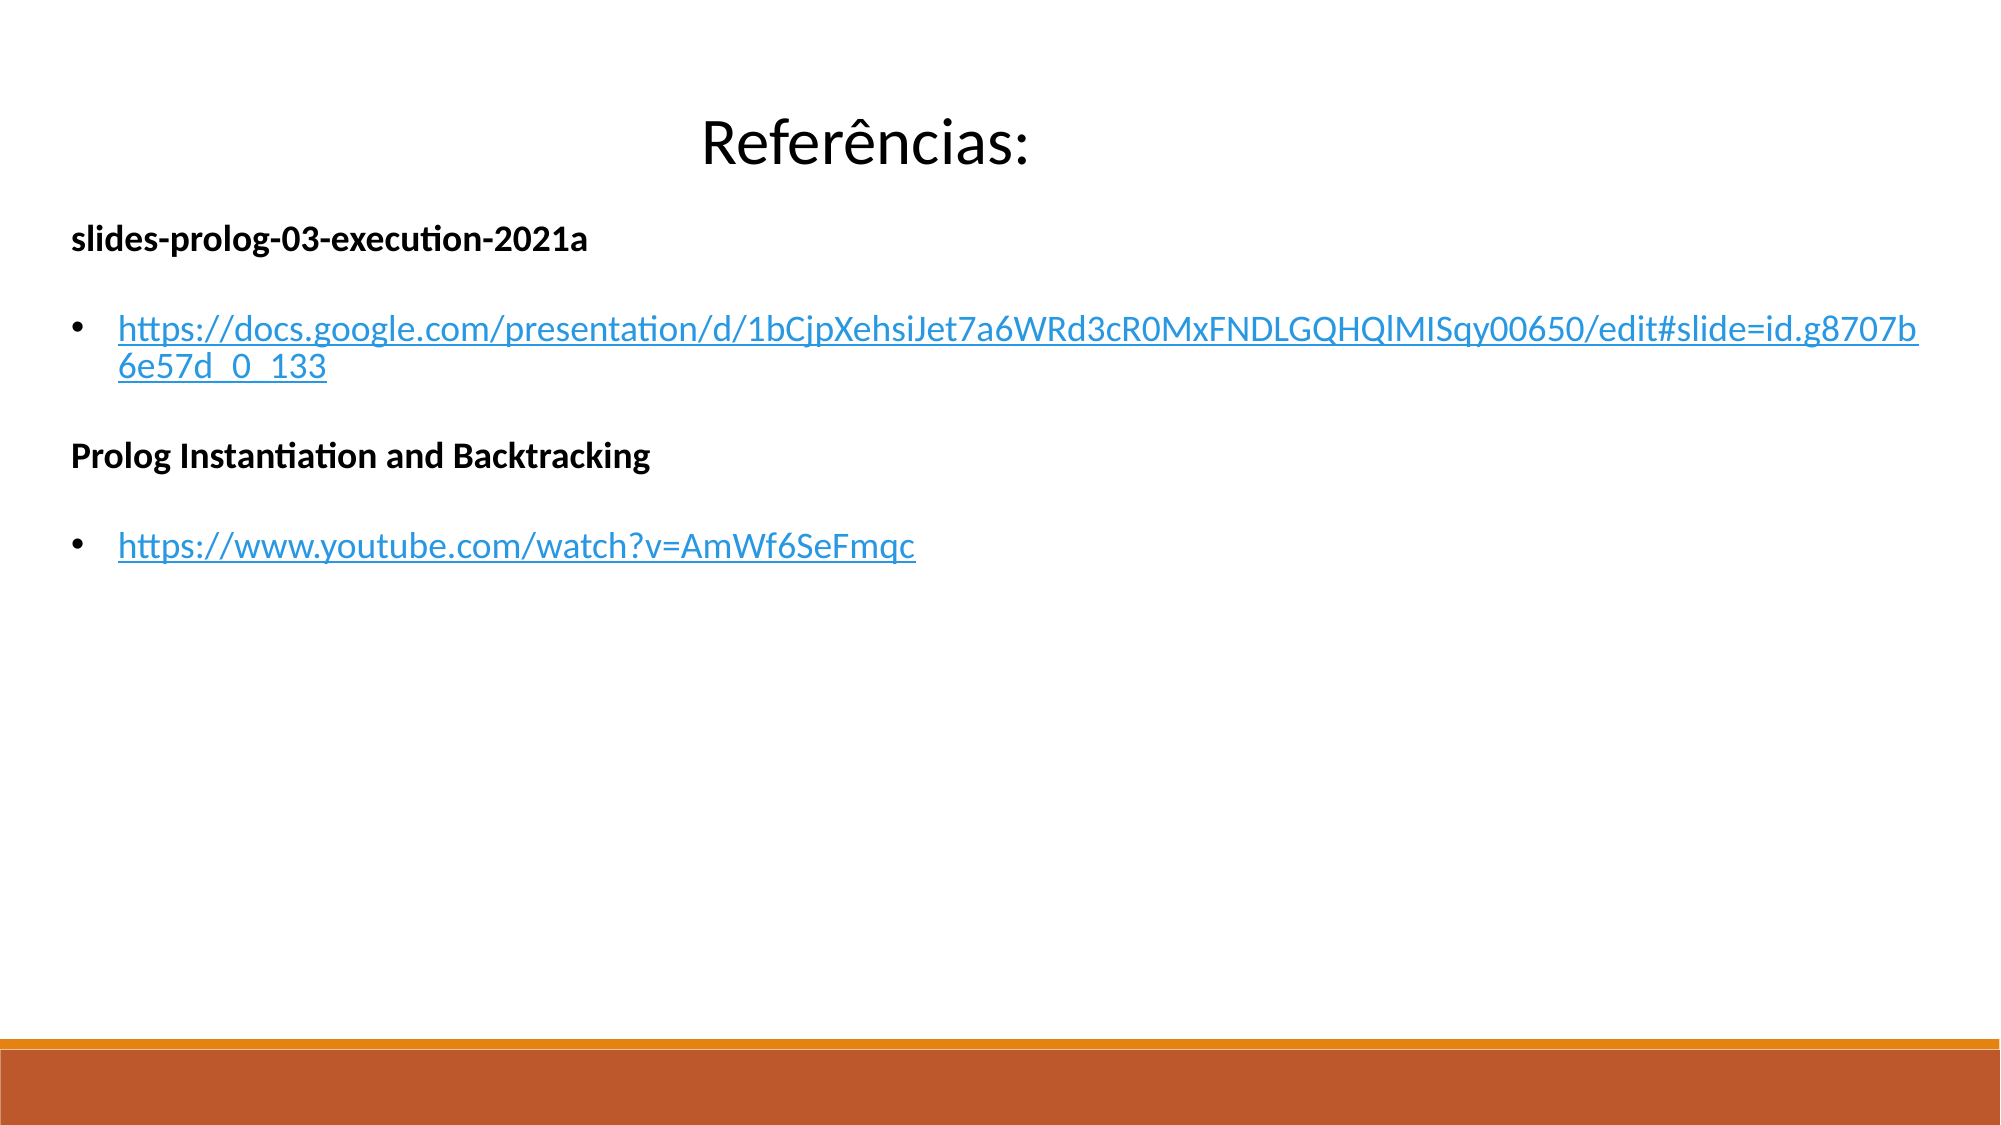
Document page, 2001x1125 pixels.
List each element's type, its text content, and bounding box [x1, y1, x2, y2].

text_box Referências: [686, 90, 1047, 186]
text_box slides-prolog-03-execution-2021a https://docs.google.com/presentation/d/1bCjpXehsiJet7a6WRd3cR0MxFNDLGQHQlMISqy00650/edit#slide=id.g8707b6e57d_0_133 Prolog Instantiation and Backtracking https://www.youtube.com/watch?v=AmWf6SeFmqc [56, 206, 1944, 626]
